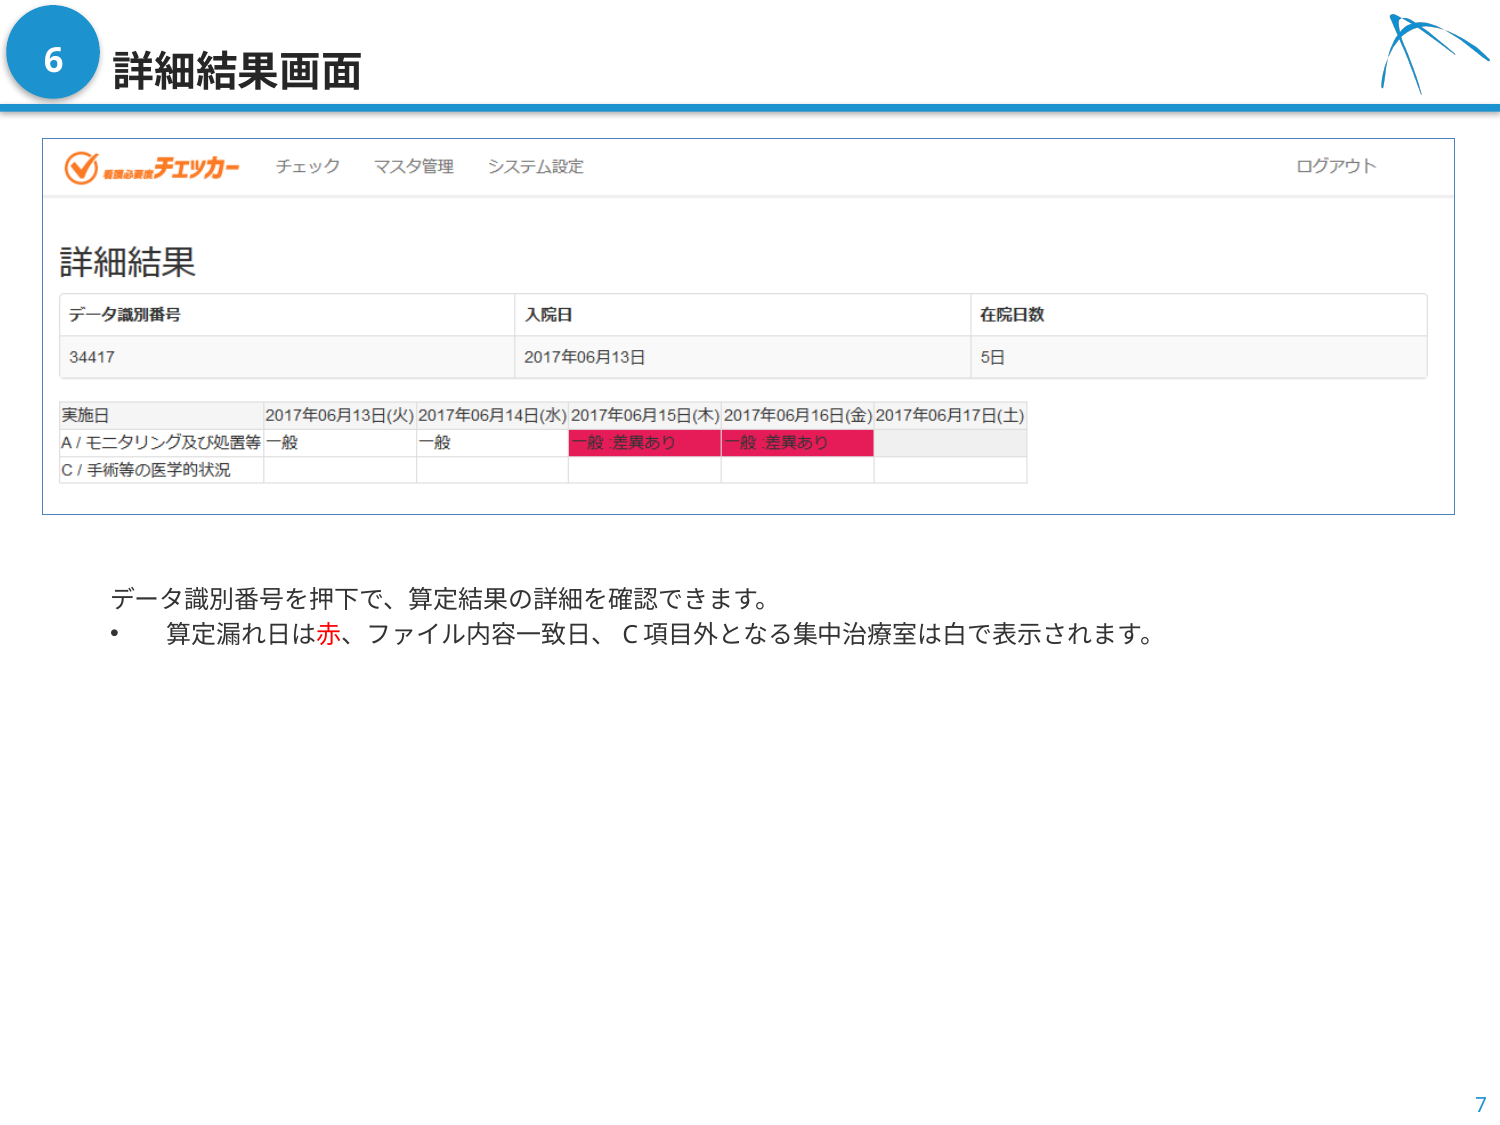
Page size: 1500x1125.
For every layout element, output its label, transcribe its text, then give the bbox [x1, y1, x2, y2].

title 詳細結果画面 [97, 41, 1262, 98]
picture [1381, 14, 1490, 95]
list 6 [2, 30, 105, 87]
list データ識別番号を押下で、算定結果の詳細を確認できます。 算定漏れ日は赤、ファイル内容一致日、C項目外となる集中治療室は白で表示されます。 [94, 575, 1404, 800]
slide_number 7 [1151, 1084, 1500, 1125]
picture [41, 137, 1455, 515]
